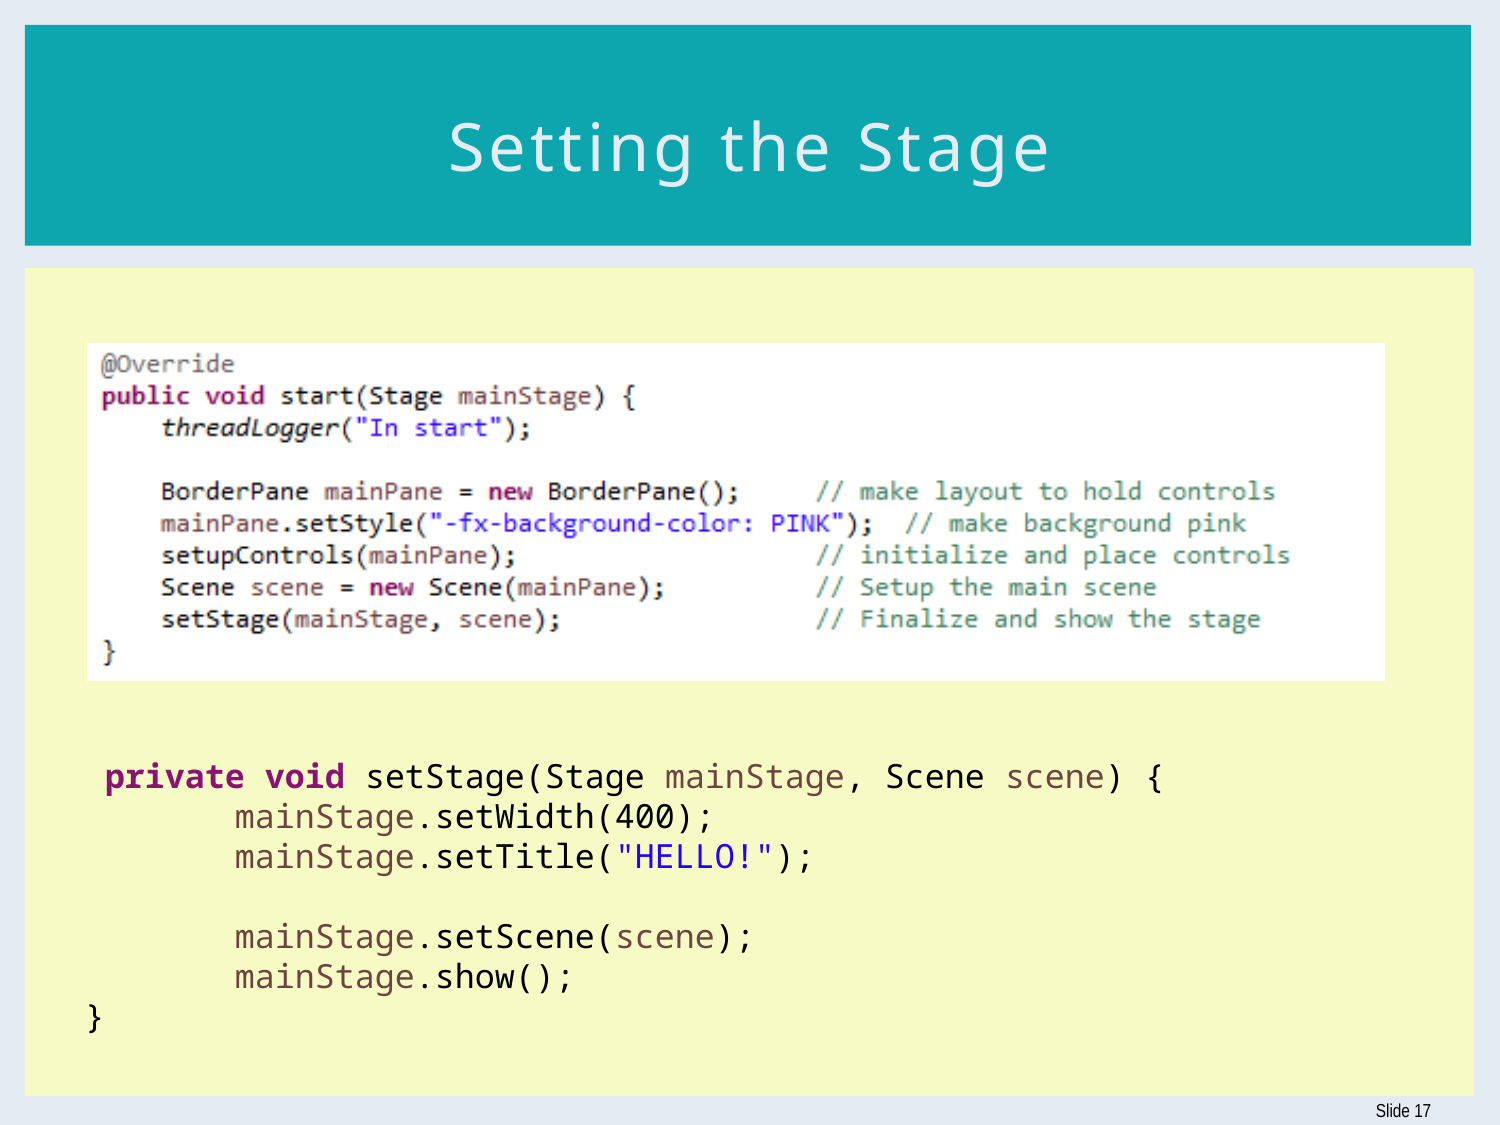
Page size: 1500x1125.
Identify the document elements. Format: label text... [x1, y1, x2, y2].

title Setting the Stage [62, 58, 1438, 232]
list private void setStage(Stage mainStage, Scene scene) { mainStage.setWidth(400); mainStage.setTitle("HELLO!"); mainStage.setScene(scene); mainStage.show(); } [62, 748, 1442, 1074]
picture [87, 343, 1385, 682]
